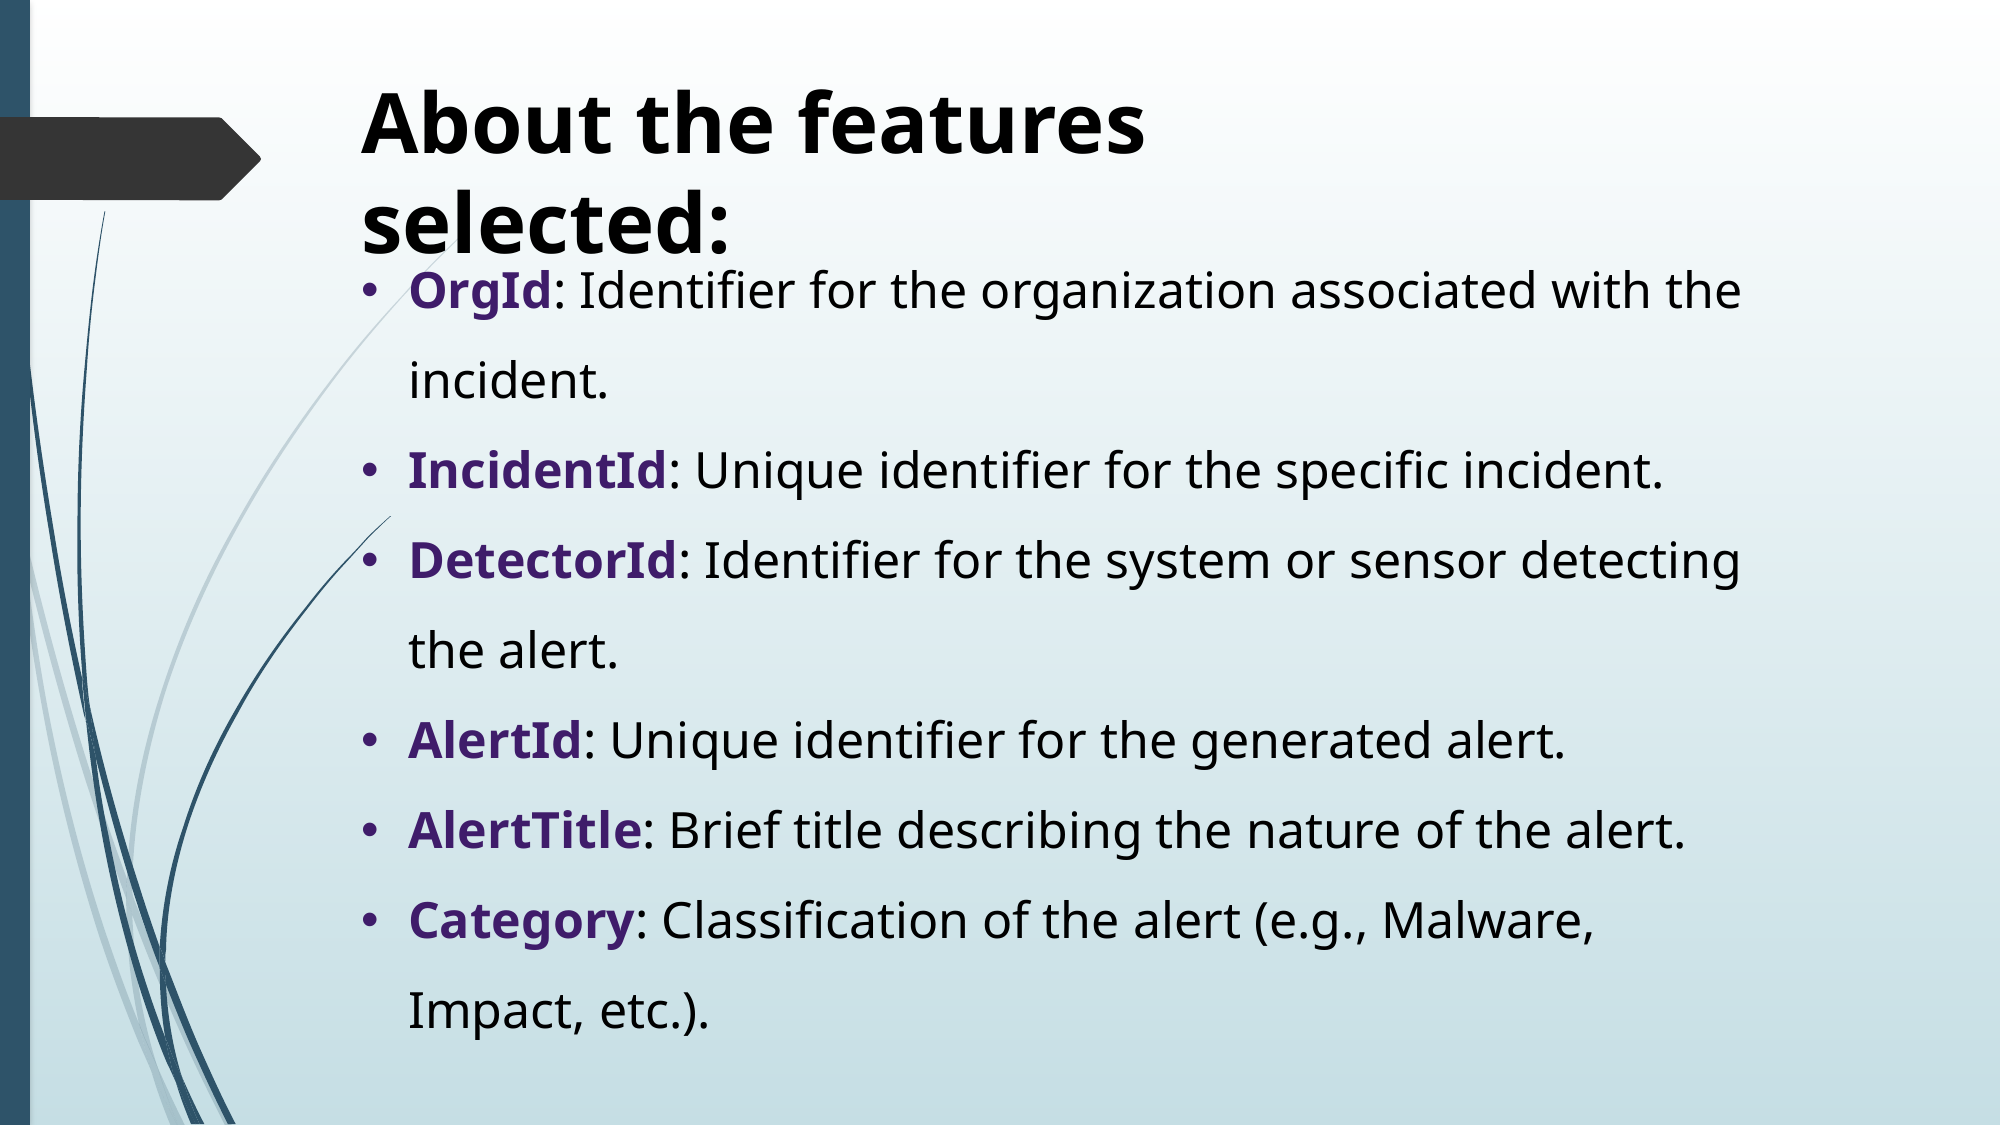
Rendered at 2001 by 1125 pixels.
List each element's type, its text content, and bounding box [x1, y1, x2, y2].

text_box About the features selected: [346, 62, 1549, 221]
text_box OrgId: Identifier for the organization associated with the incident. IncidentId: Unique identifier for the specific incident. DetectorId: Identifier for the system or sensor detecting the alert. AlertId: Unique identifier for the generated alert. AlertTitle: Brief title describing the nature of the alert. Category: Classification of the alert (e.g., Malware, Impact, etc.). [346, 221, 1761, 1047]
